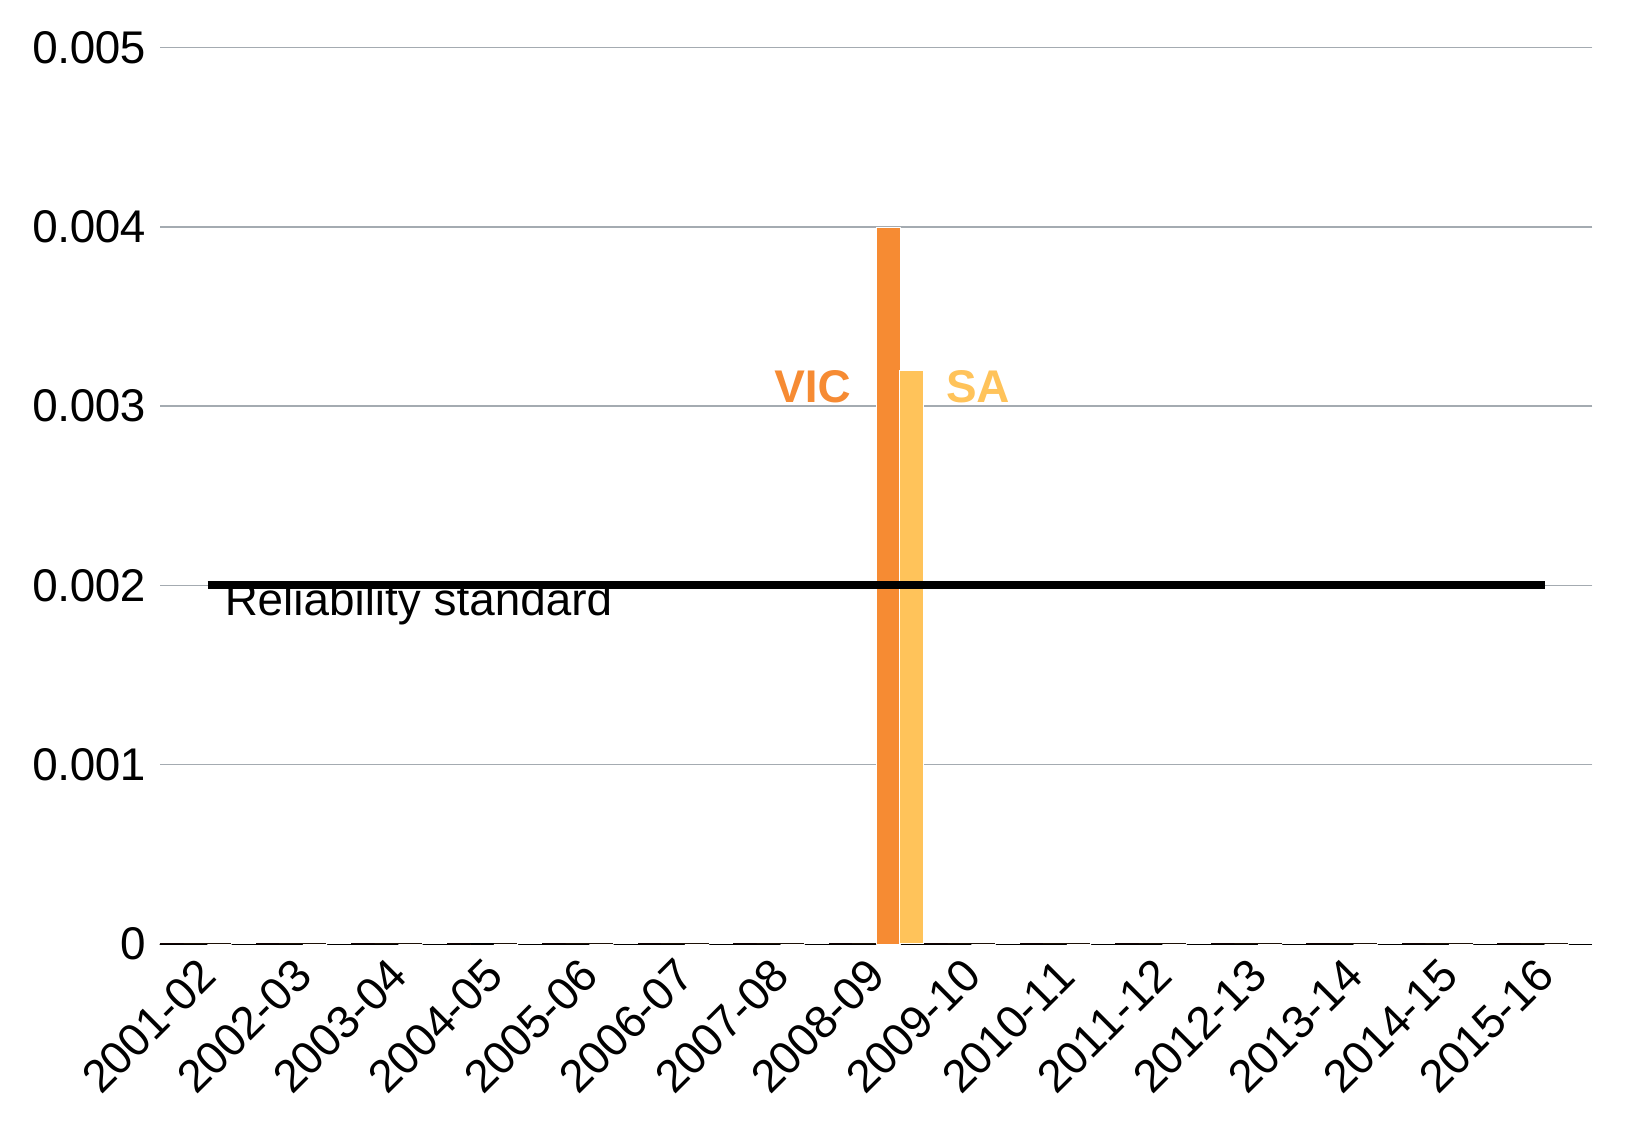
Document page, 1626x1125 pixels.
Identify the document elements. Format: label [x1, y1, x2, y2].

chart [0, 0, 1625, 1125]
